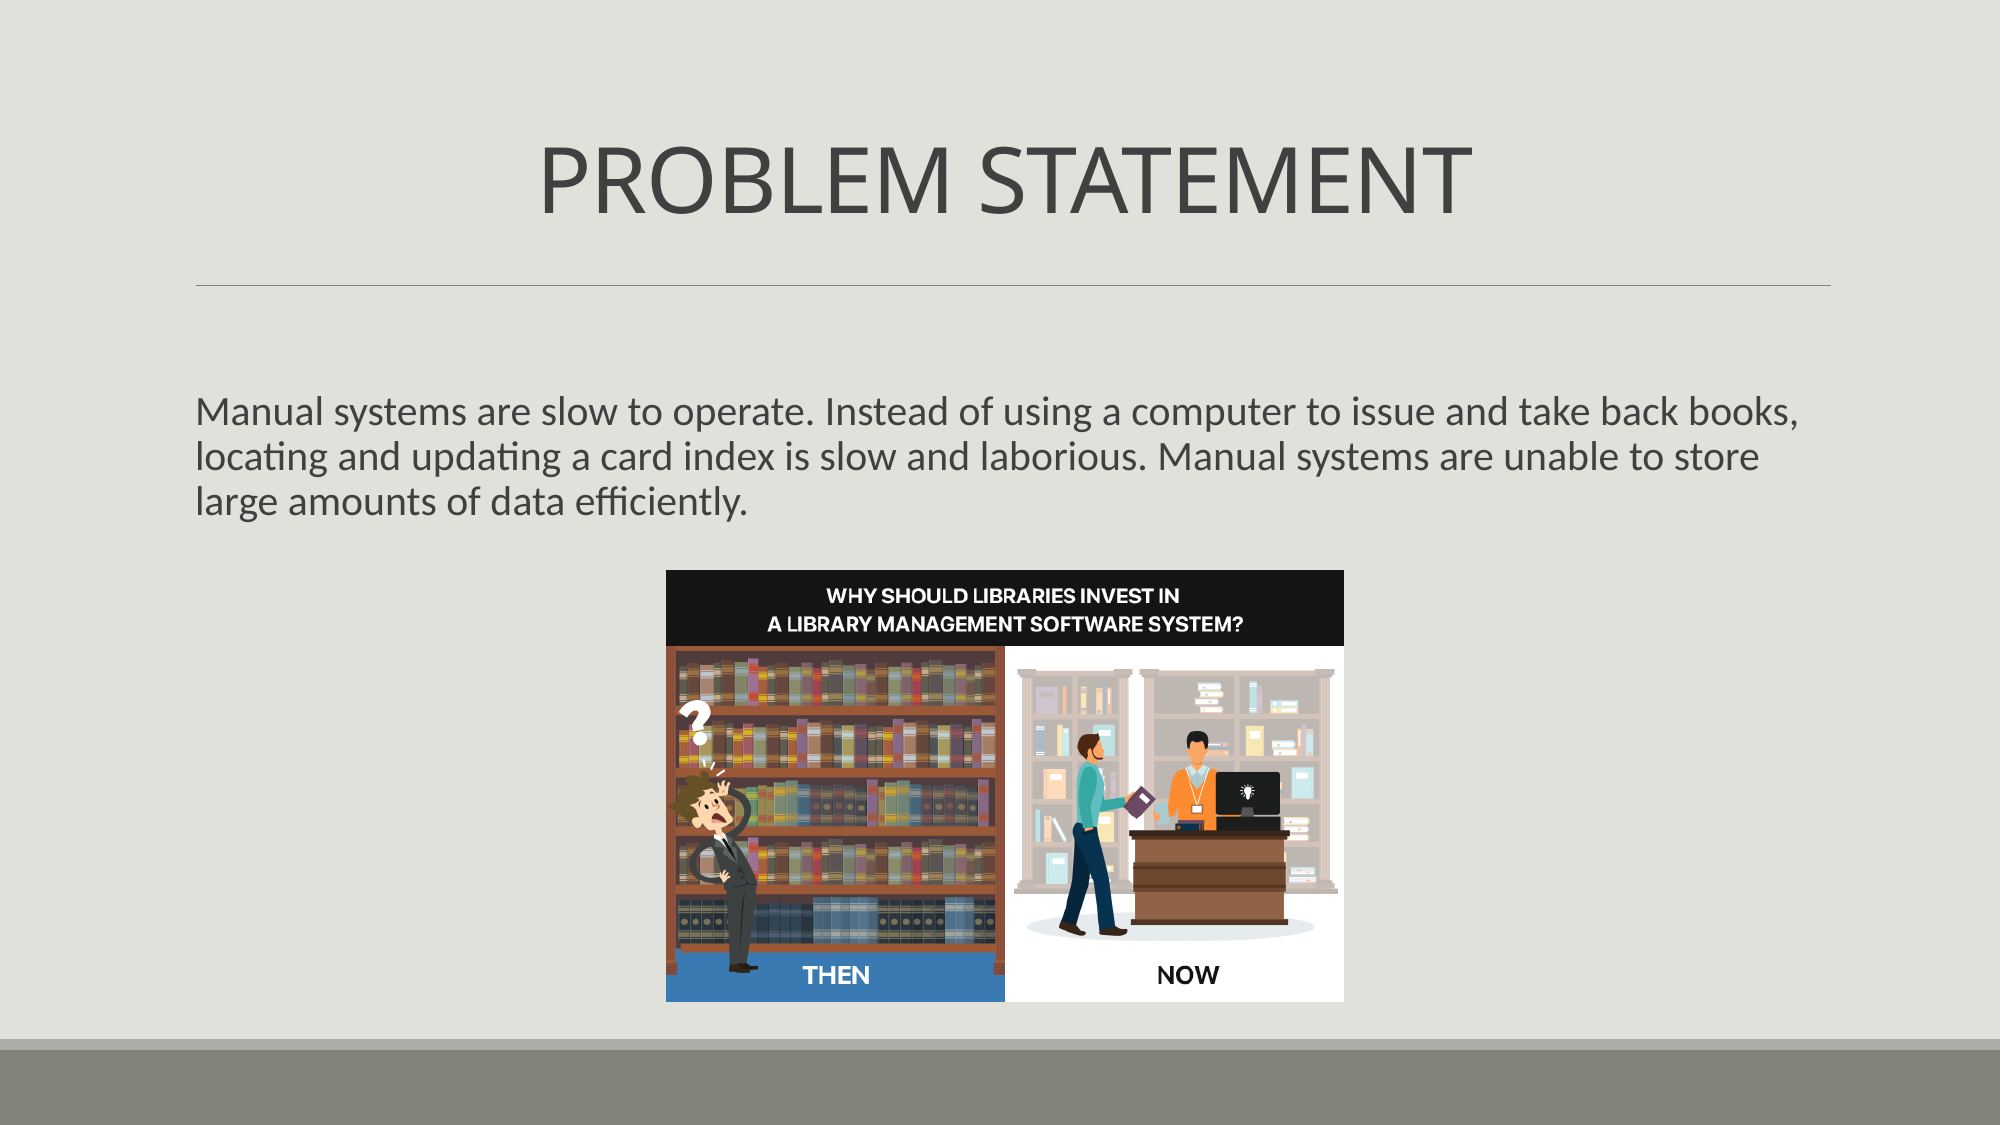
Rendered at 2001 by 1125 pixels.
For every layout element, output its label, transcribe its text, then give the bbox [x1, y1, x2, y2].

list Manual systems are slow to operate. Instead of using a computer to issue and take back books, locating and updating a card index is slow and laborious. Manual systems are unable to store large amounts of data efficiently. [180, 302, 1830, 963]
picture [666, 570, 1344, 1003]
title PROBLEM STATEMENT [256, 97, 1754, 240]
